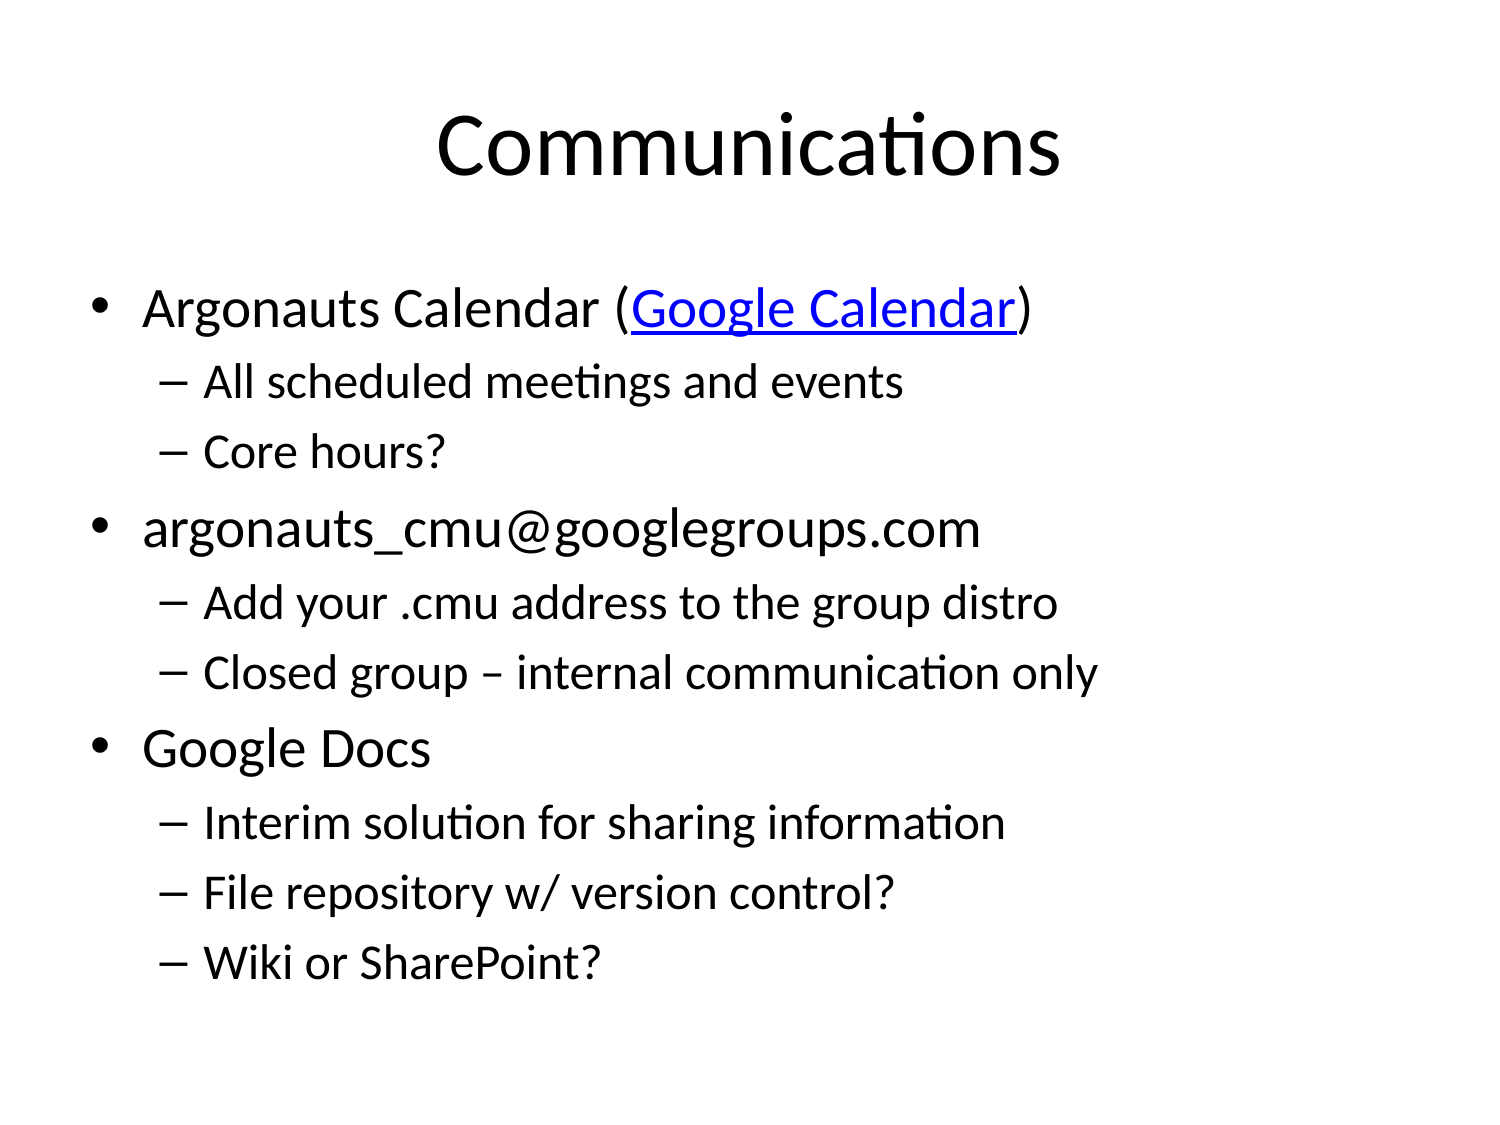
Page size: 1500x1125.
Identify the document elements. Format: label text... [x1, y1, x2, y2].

title Communications [75, 45, 1425, 233]
list Argonauts Calendar (Google Calendar) All scheduled meetings and events Core hours? argonauts_cmu@googlegroups.com Add your .cmu address to the group distro Closed group – internal communication only Google Docs Interim solution for sharing information File repository w/ version control? Wiki or SharePoint? [75, 262, 1425, 1005]
